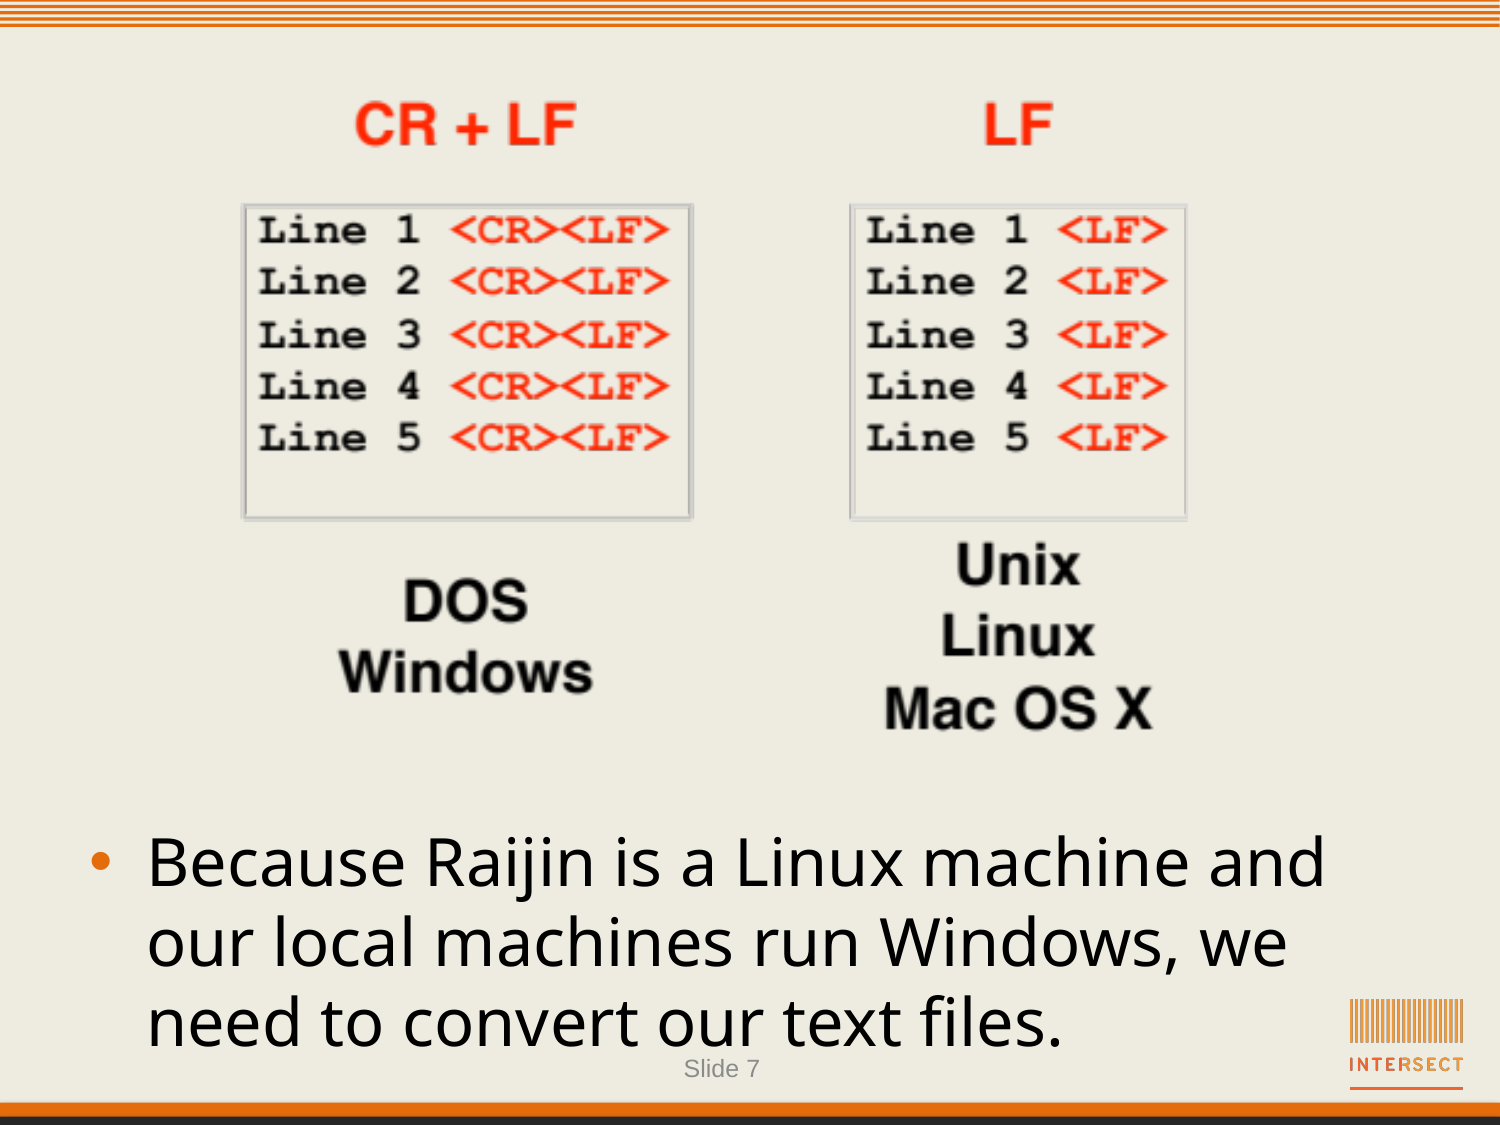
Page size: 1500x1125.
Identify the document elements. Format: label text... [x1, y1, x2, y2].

picture [237, 87, 1189, 738]
text_box Because Raijin is a Linux machine and our local machines run Windows, we need to convert our text files. [74, 812, 1425, 1005]
text_box Slide <number> [584, 1038, 776, 1098]
picture [1350, 999, 1463, 1090]
